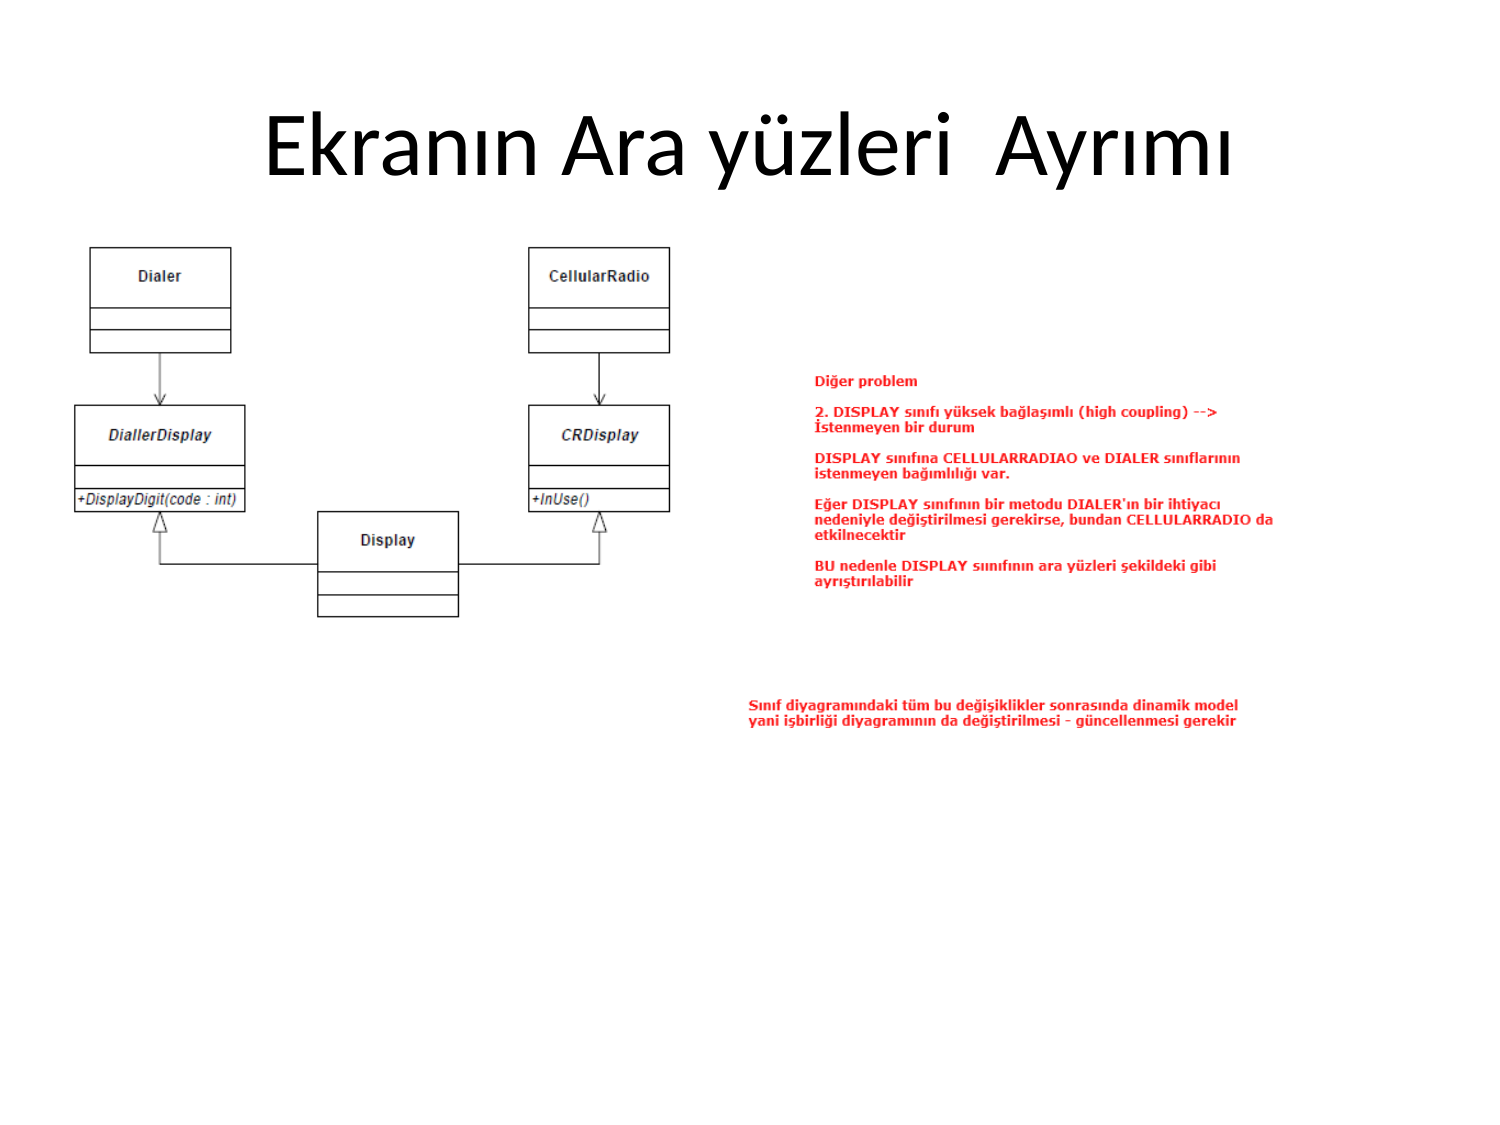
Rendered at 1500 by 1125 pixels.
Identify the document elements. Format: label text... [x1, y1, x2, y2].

picture [726, 330, 1294, 740]
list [41, 219, 715, 629]
title Ekranın Ara yüzleri Ayrımı [75, 45, 1425, 233]
